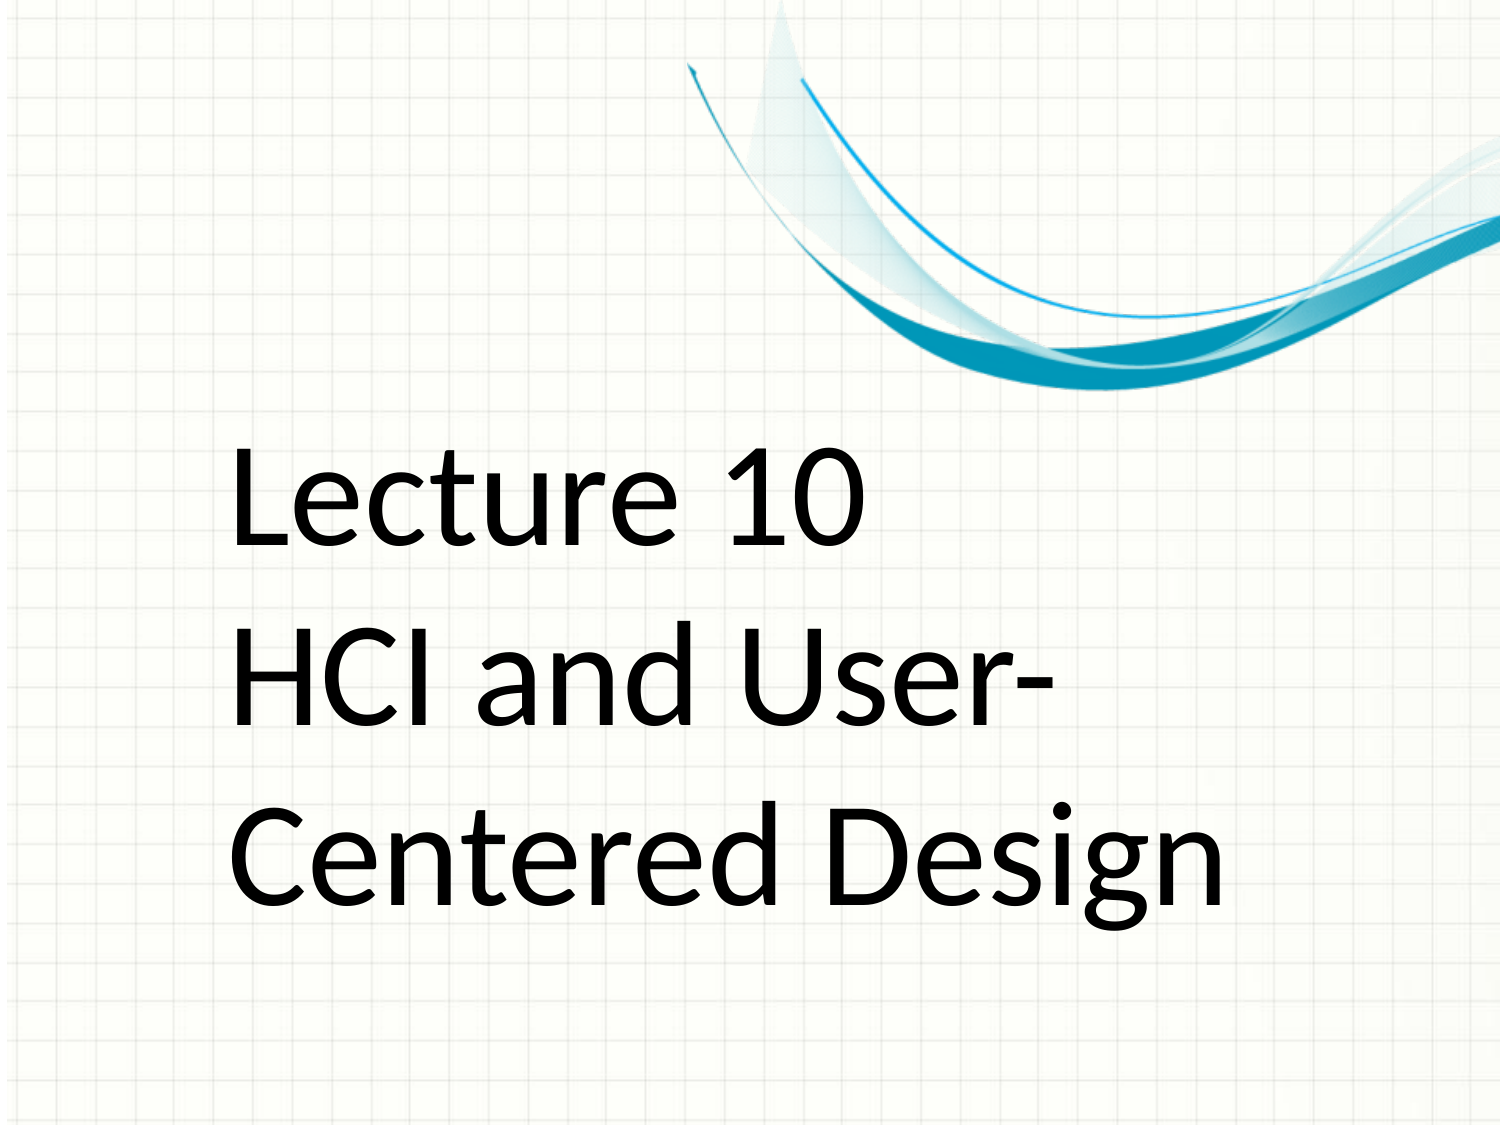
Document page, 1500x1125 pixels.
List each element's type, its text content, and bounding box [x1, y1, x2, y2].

picture [7, 0, 1500, 1125]
text_box Lecture 10 HCI and User-Centered Design [212, 387, 680, 1013]
